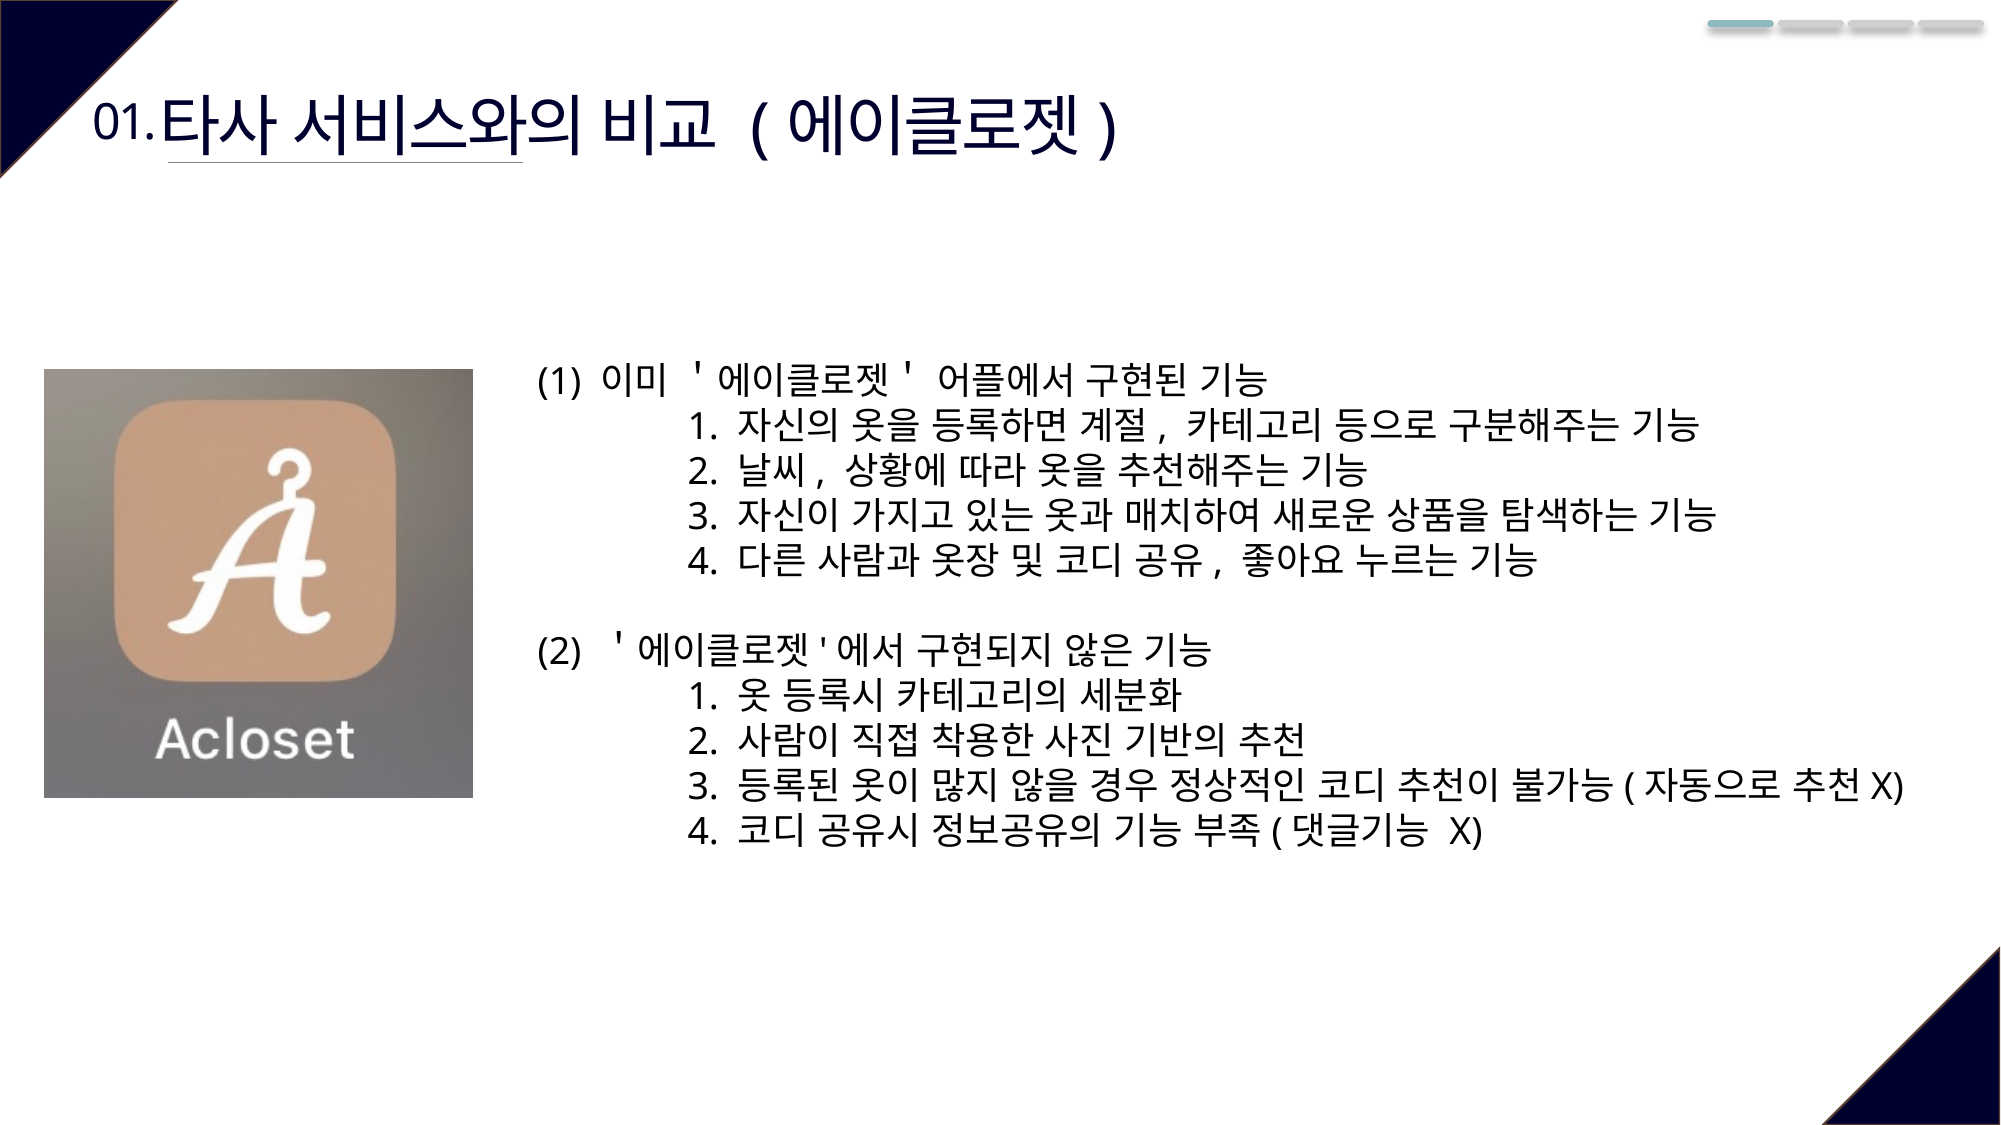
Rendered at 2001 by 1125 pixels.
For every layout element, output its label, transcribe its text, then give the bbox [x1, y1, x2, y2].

text_box 01. [78, 81, 144, 157]
text_box 타사 서비스와의 비교 (에이클로젯) [144, 76, 1133, 172]
text_box (1) 이미 ＇에이클로젯＇ 어플에서 구현된 기능 1. 자신의 옷을 등록하면 계절, 카테고리 등으로 구분해주는 기능 2. 날씨, 상황에 따라 옷을 추천해주는 기능 3. 자신이 가지고 있는 옷과 매치하여 새로운 상품을 탐색하는 기능 4. 다른 사람과 옷장 및 코디 공유, 좋아요 누르는 기능 (2) ＇에이클로젯'에서 구현되지 않은 기능 1. 옷 등록시 카테고리의 세분화 2. 사람이 직접 착용한 사진 기반의 추천 3. 등록된 옷이 많지 않을 경우 정상적인 코디 추천이 불가능(자동으로 추천X) 4. 코디 공유시 정보공유의 기능 부족(댓글기능 X) [522, 349, 2000, 860]
picture [44, 369, 473, 798]
